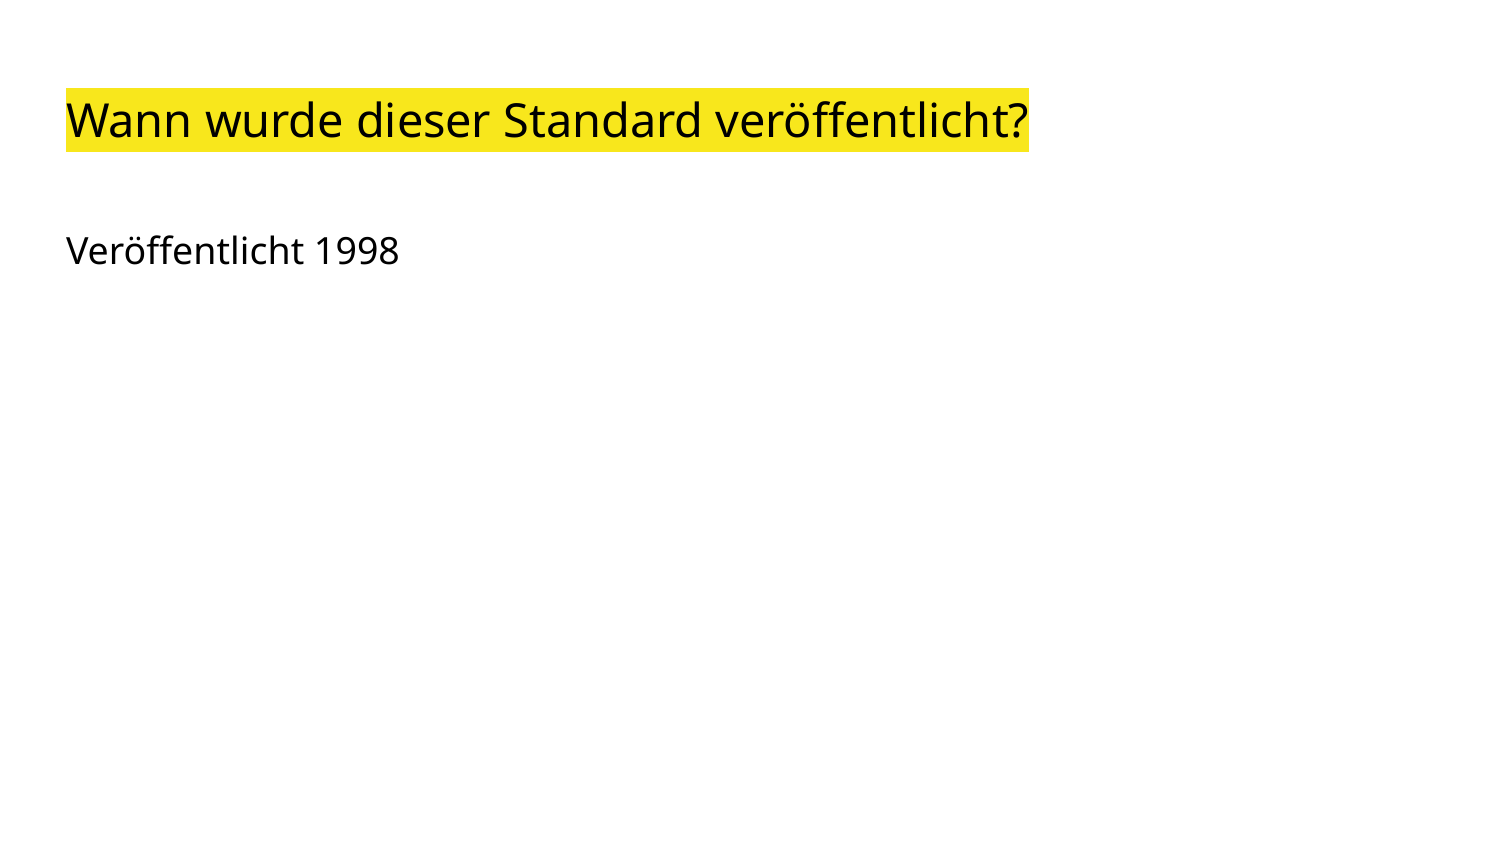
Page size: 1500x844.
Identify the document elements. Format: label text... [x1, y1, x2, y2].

list Veröffentlicht 1998 [51, 202, 1449, 750]
title Wann wurde dieser Standard veröffentlicht? [51, 72, 1449, 167]
